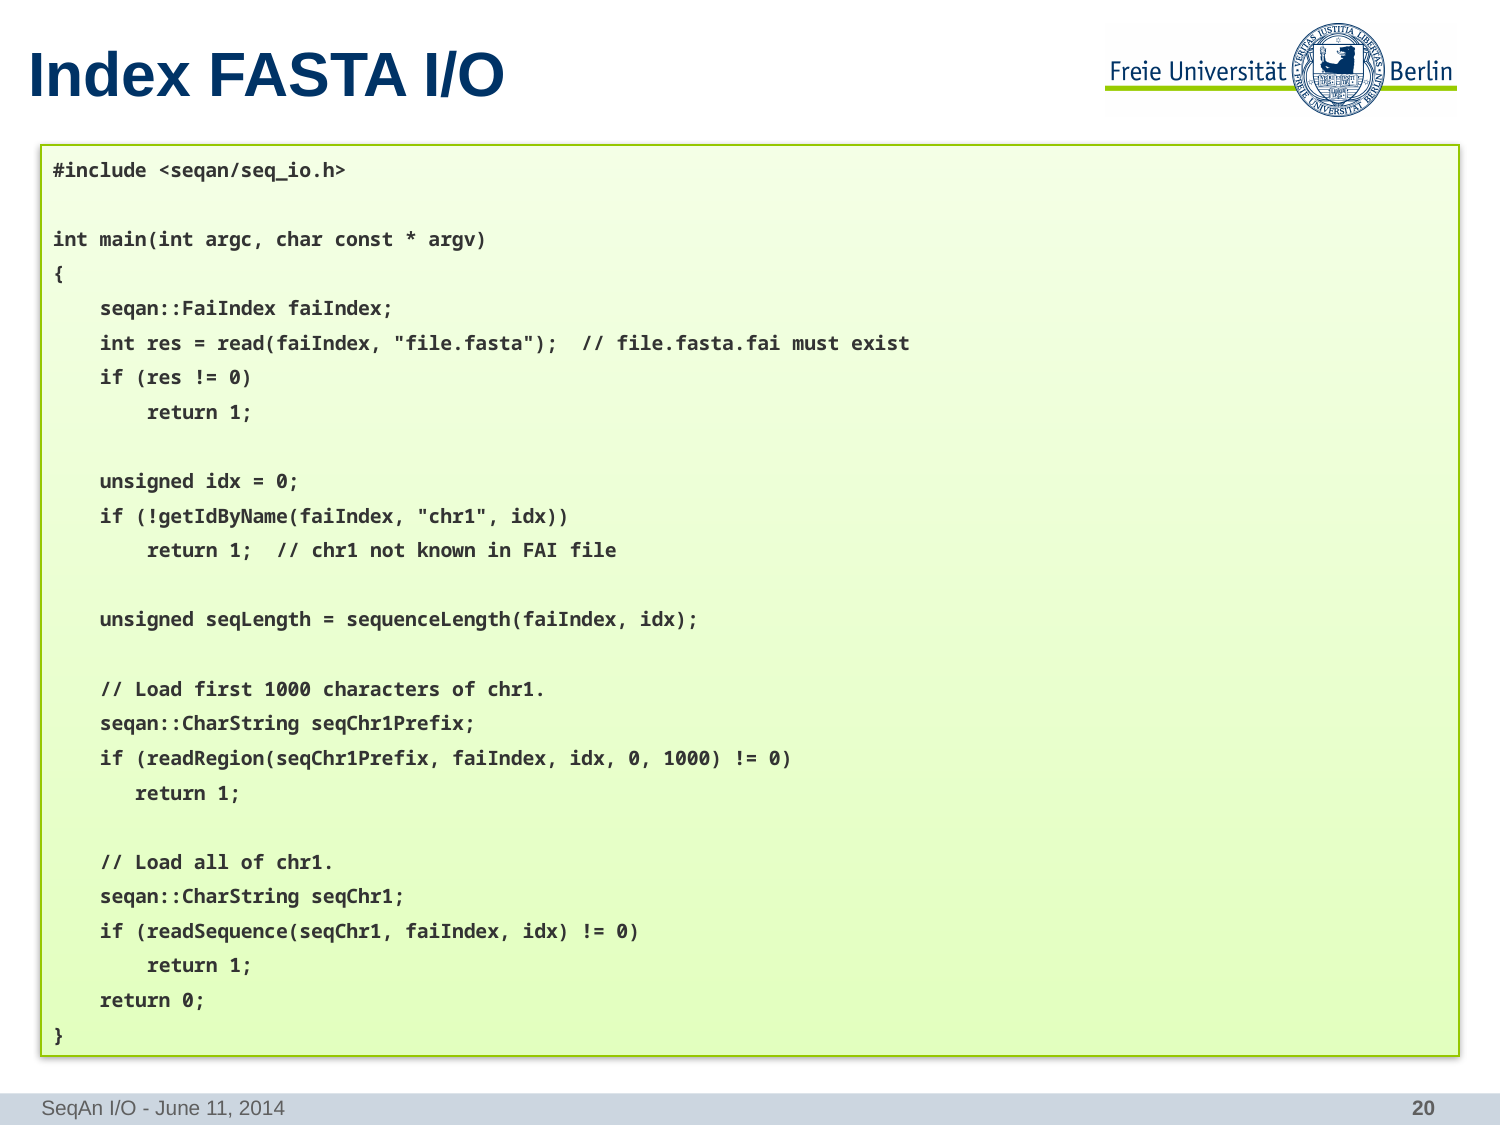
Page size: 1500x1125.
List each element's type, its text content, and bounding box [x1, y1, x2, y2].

footer SeqAn I/O - June 11, 2014 [40, 1087, 1022, 1125]
title Index FASTA I/O [27, 42, 1089, 113]
picture [1105, 23, 1457, 117]
list #include <seqan/seq_io.h> int main(int argc, char const * argv) { seqan::FaiIndex faiIndex; int res = read(faiIndex, "file.fasta"); // file.fasta.fai must exist if (res != 0) return 1; unsigned idx = 0; if (!getIdByName(faiIndex, "chr1", idx)) return 1; // chr1 not known in FAI file unsigned seqLength = sequenceLength(faiIndex, idx); // Load first 1000 characters of chr1. seqan::CharString seqChr1Prefix; if (readRegion(seqChr1Prefix, faiIndex, idx, 0, 1000) != 0) return 1; // Load all of chr1. seqan::CharString seqChr1; if (readSequence(seqChr1, faiIndex, idx) != 0) return 1; return 0; } [40, 144, 1460, 1057]
